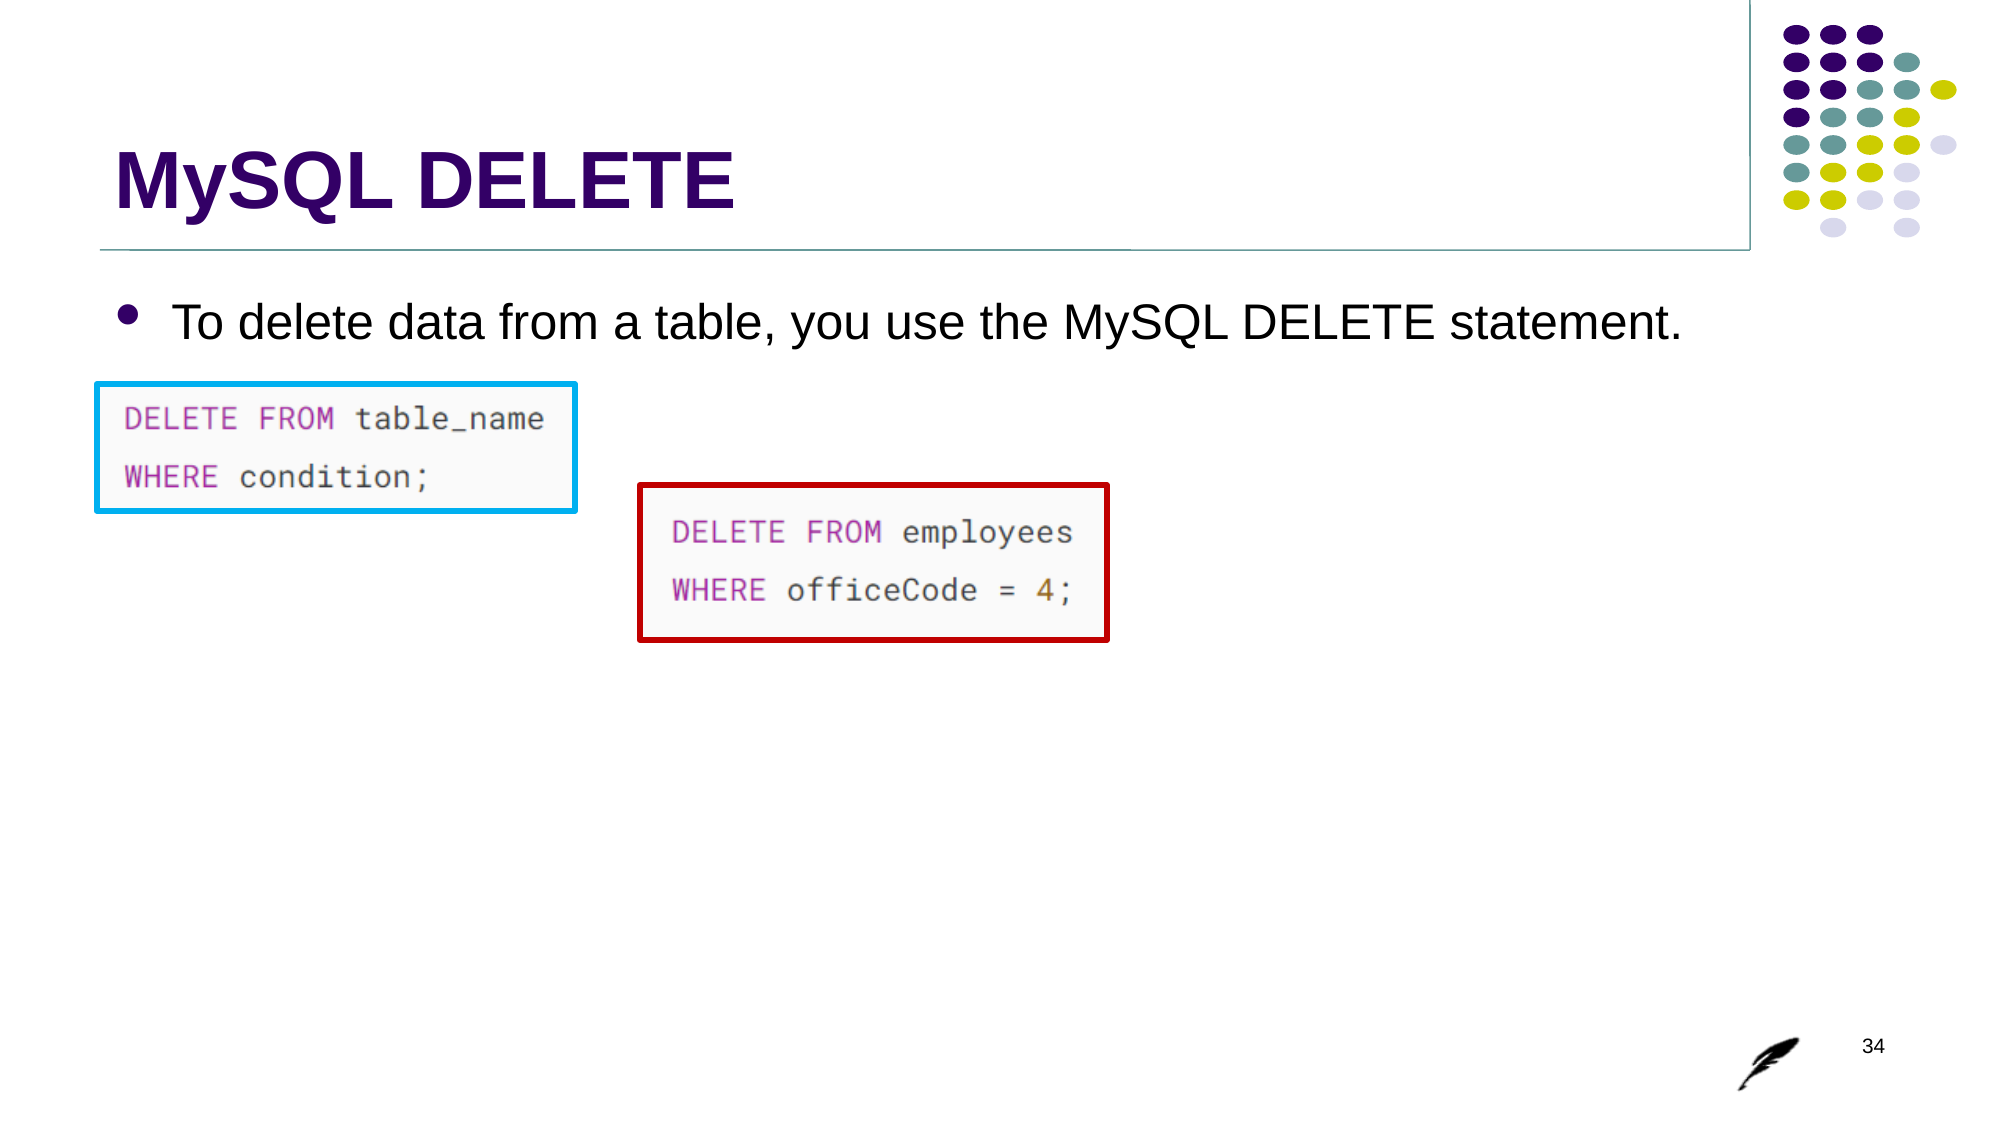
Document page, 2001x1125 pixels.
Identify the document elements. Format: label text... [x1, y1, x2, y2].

picture [101, 388, 571, 507]
slide_number 34 [1433, 1025, 1900, 1100]
list To delete data from a table, you use the MySQL DELETE statement. [99, 282, 1900, 1006]
title MySQL DELETE [99, 20, 1750, 233]
picture [642, 488, 1104, 637]
